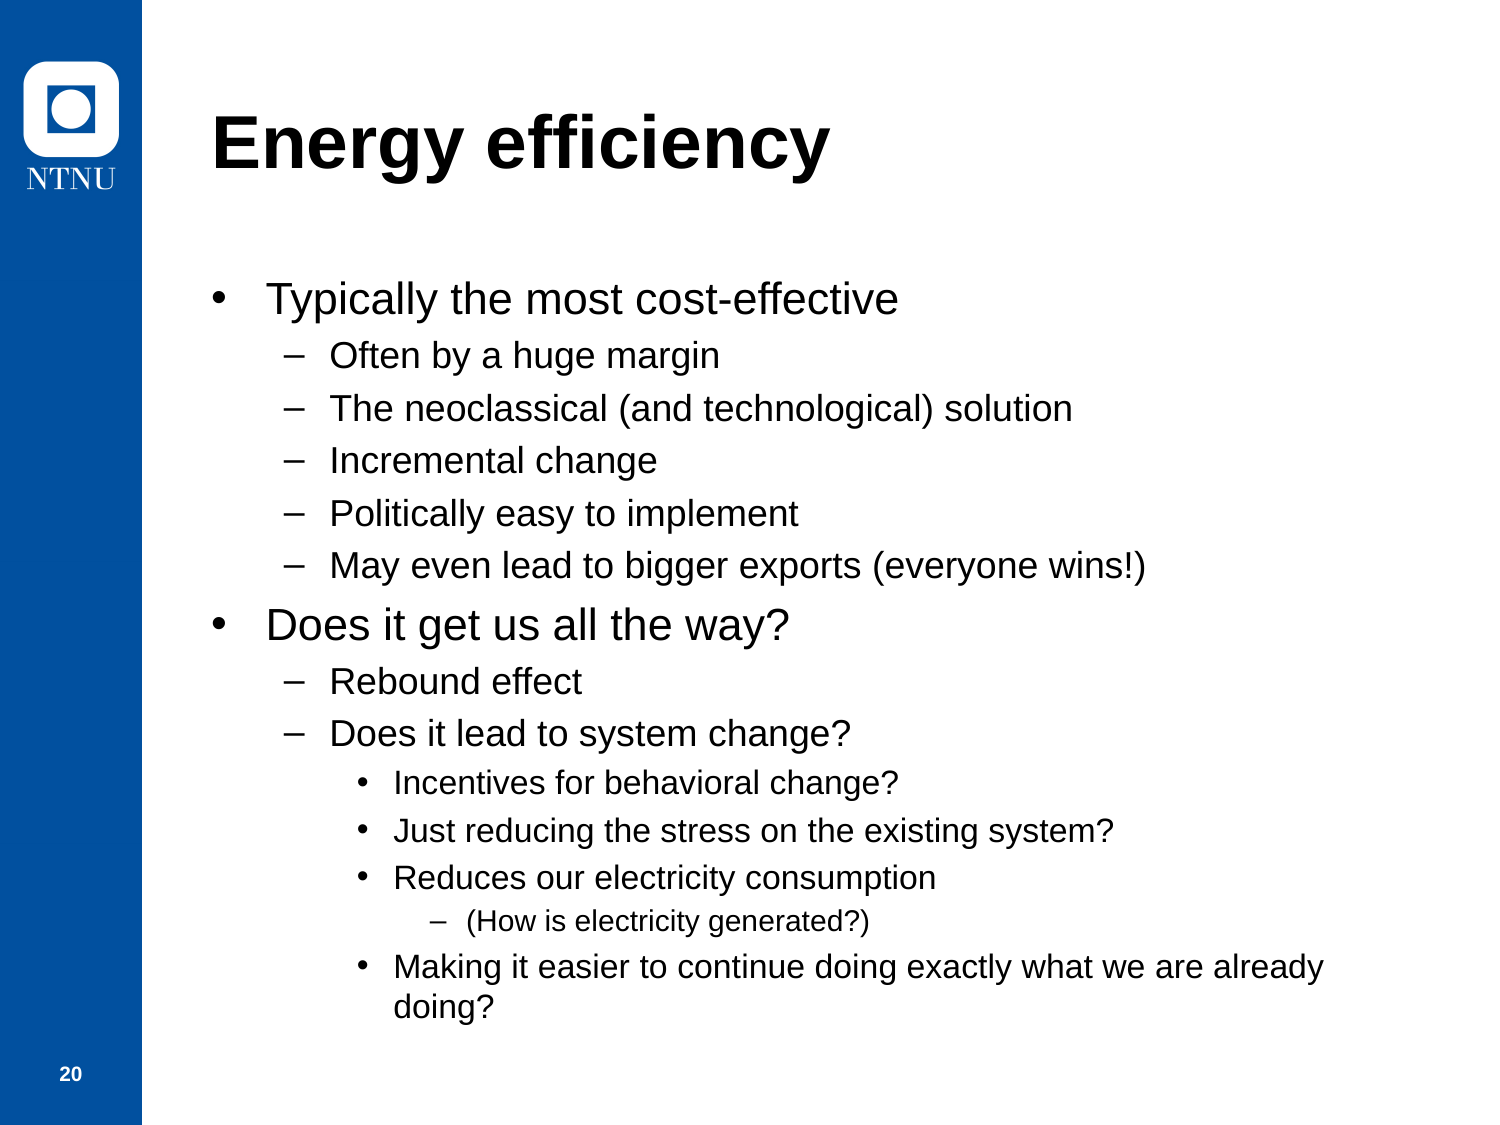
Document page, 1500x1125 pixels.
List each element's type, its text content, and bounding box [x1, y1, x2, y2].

picture [0, 0, 142, 1125]
title Energy efficiency [195, 45, 1412, 233]
list Typically the most cost-effective Often by a huge margin The neoclassical (and technological) solution Incremental change Politically easy to implement May even lead to bigger exports (everyone wins!) Does it get us all the way? Rebound effect Does it lead to system change? Incentives for behavioral change? Just reducing the stress on the existing system? Reduces our electricity consumption (How is electricity generated?) Making it easier to continue doing exactly what we are already doing? [195, 262, 1412, 1039]
